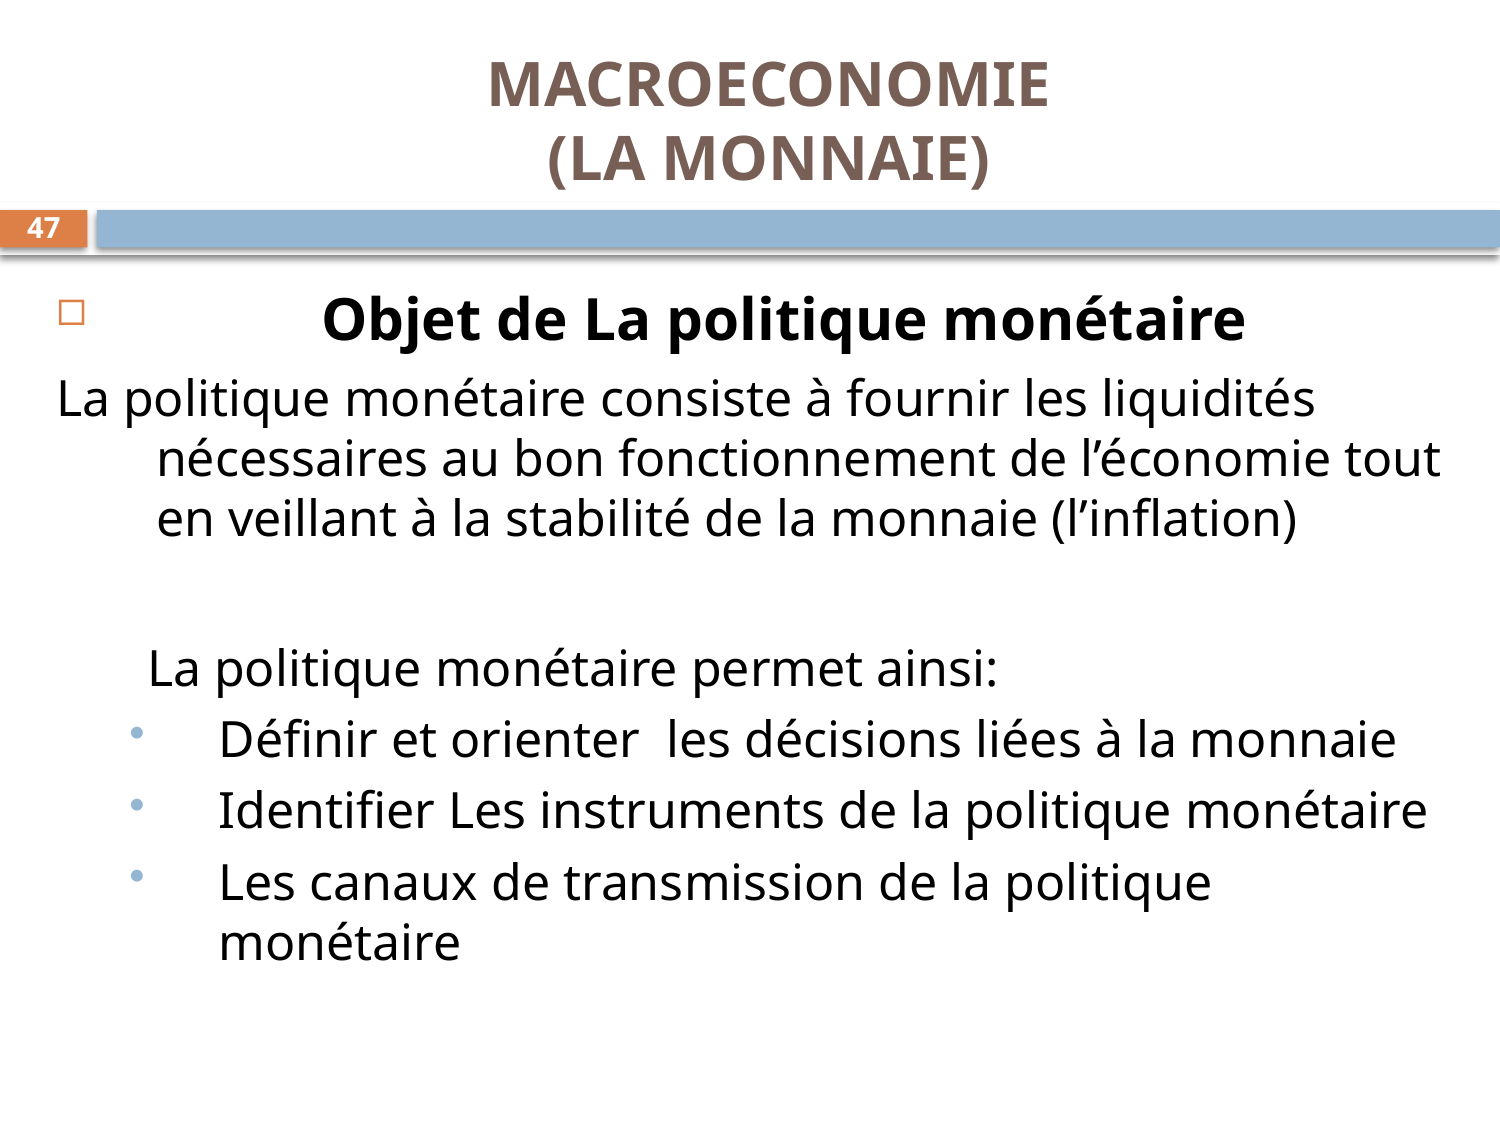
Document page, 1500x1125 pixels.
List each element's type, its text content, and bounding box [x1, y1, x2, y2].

text_box MACROECONOMIE (LA MONNAIE) [100, 37, 1438, 200]
title [53, 30, 1424, 227]
list Objet de La politique monétaire La politique monétaire consiste à fournir les liquidités nécessaires au bon fonctionnement de l’économie tout en veillant à la stabilité de la monnaie (l’inflation) La politique monétaire permet ainsi: Définir et orienter les décisions liées à la monnaie Identifier Les instruments de la politique monétaire Les canaux de transmission de la politique monétaire [41, 275, 1459, 1083]
slide_number 47 [0, 208, 88, 249]
